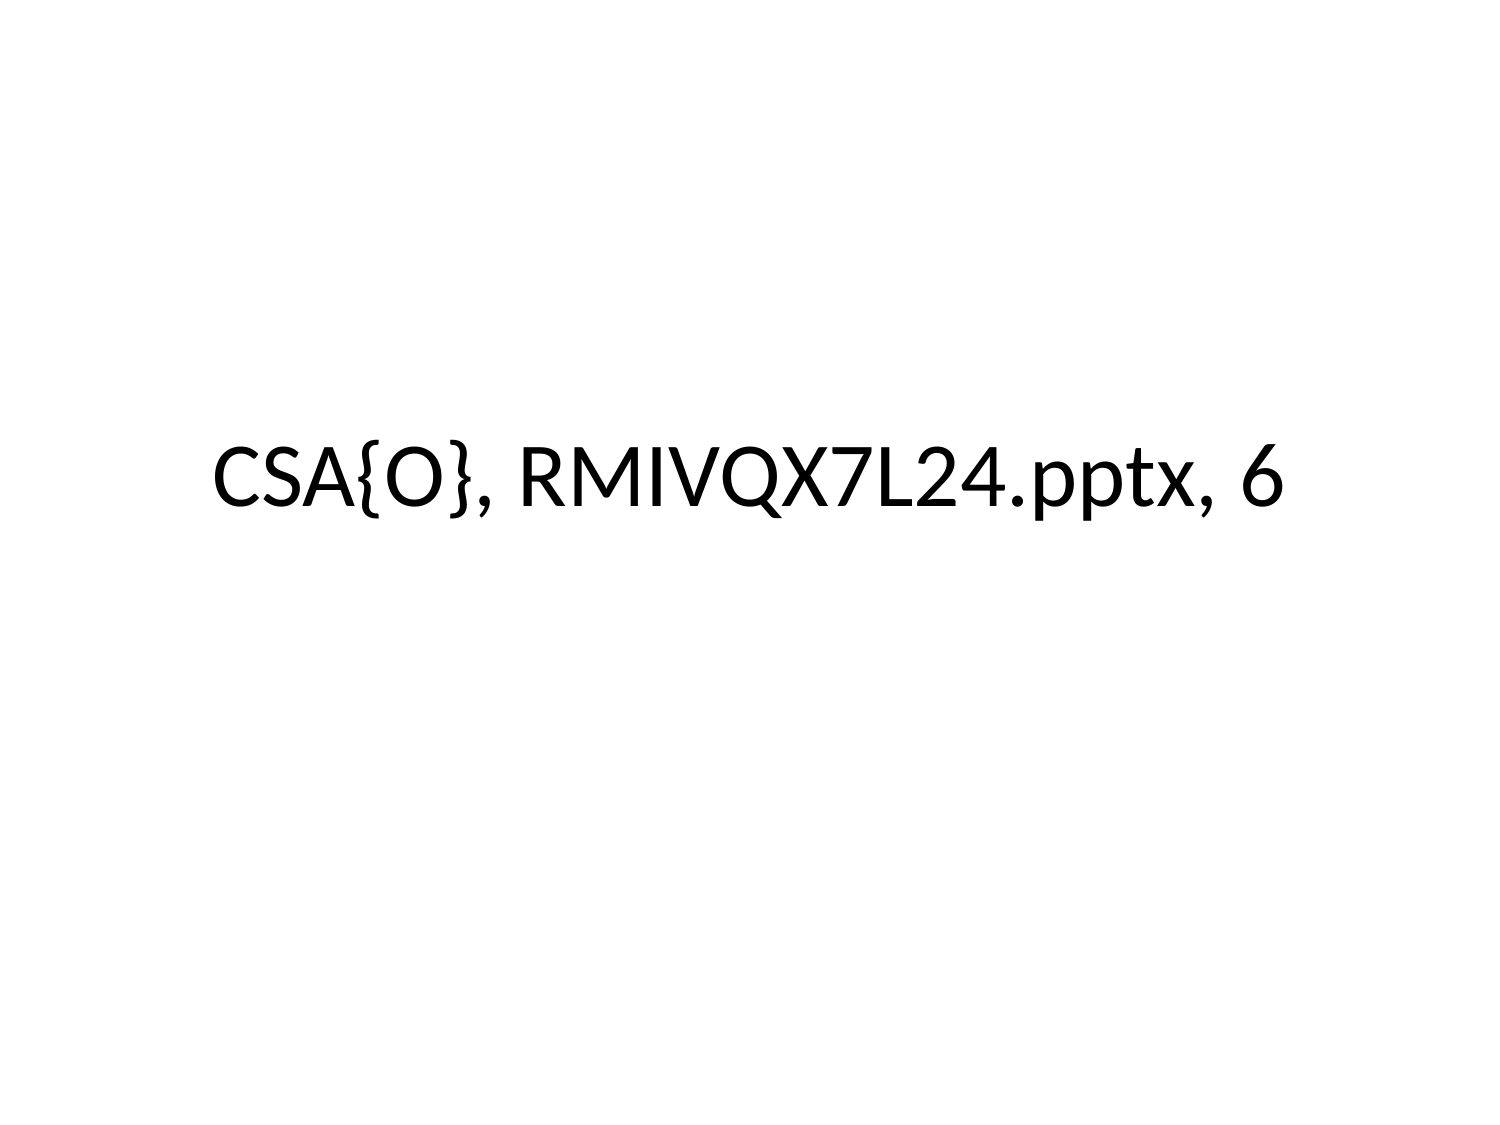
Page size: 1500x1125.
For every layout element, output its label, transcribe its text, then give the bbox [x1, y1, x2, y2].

title CSA{O}, RMIVQX7L24.pptx, 6 [112, 349, 1388, 591]
